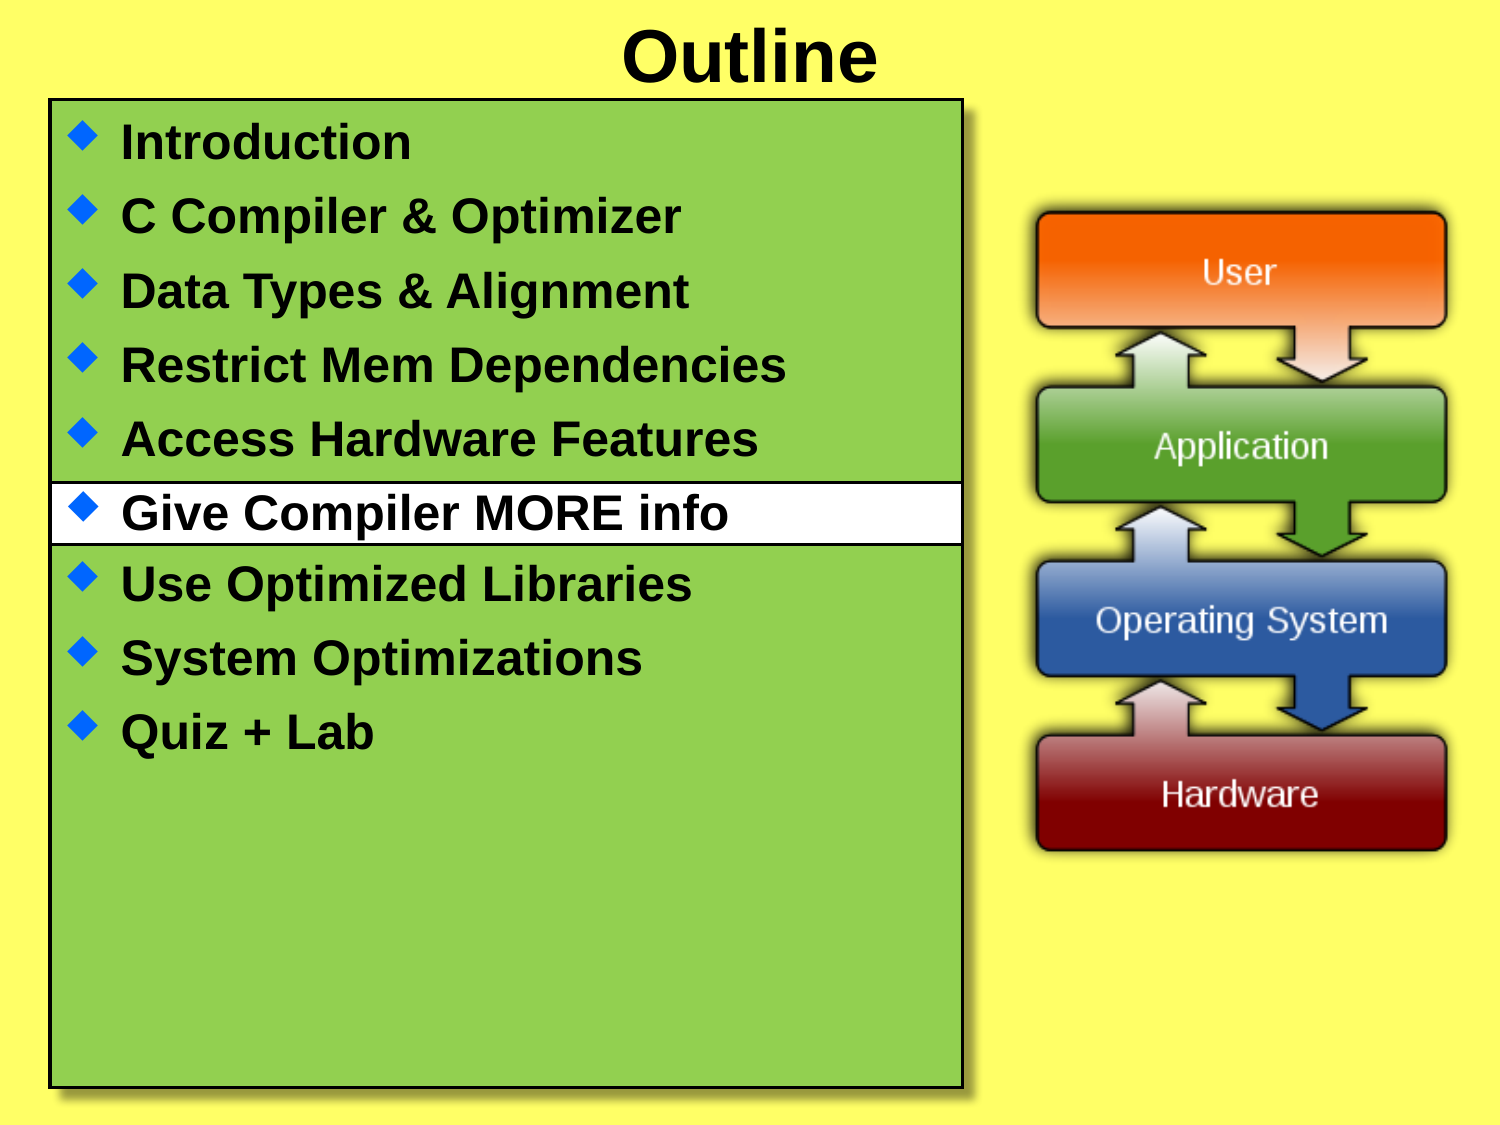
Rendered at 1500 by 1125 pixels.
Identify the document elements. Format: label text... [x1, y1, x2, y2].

text_box [49, 545, 963, 1088]
text_box Restrict Mem Dependencies [49, 334, 959, 398]
text_box System Optimizations [49, 627, 959, 691]
text_box Introduction [49, 111, 959, 175]
text_box Quiz + Lab [49, 701, 959, 765]
text_box Access Hardware Features [49, 408, 959, 472]
text_box Data Types & Alignment [49, 260, 959, 324]
text_box C Compiler & Optimizer [49, 186, 959, 250]
text_box [49, 122, 963, 482]
title Outline [0, 0, 1500, 122]
picture [1010, 188, 1474, 874]
text_box Use Optimized Libraries [49, 553, 959, 617]
text_box Give Compiler MORE info [49, 482, 963, 545]
